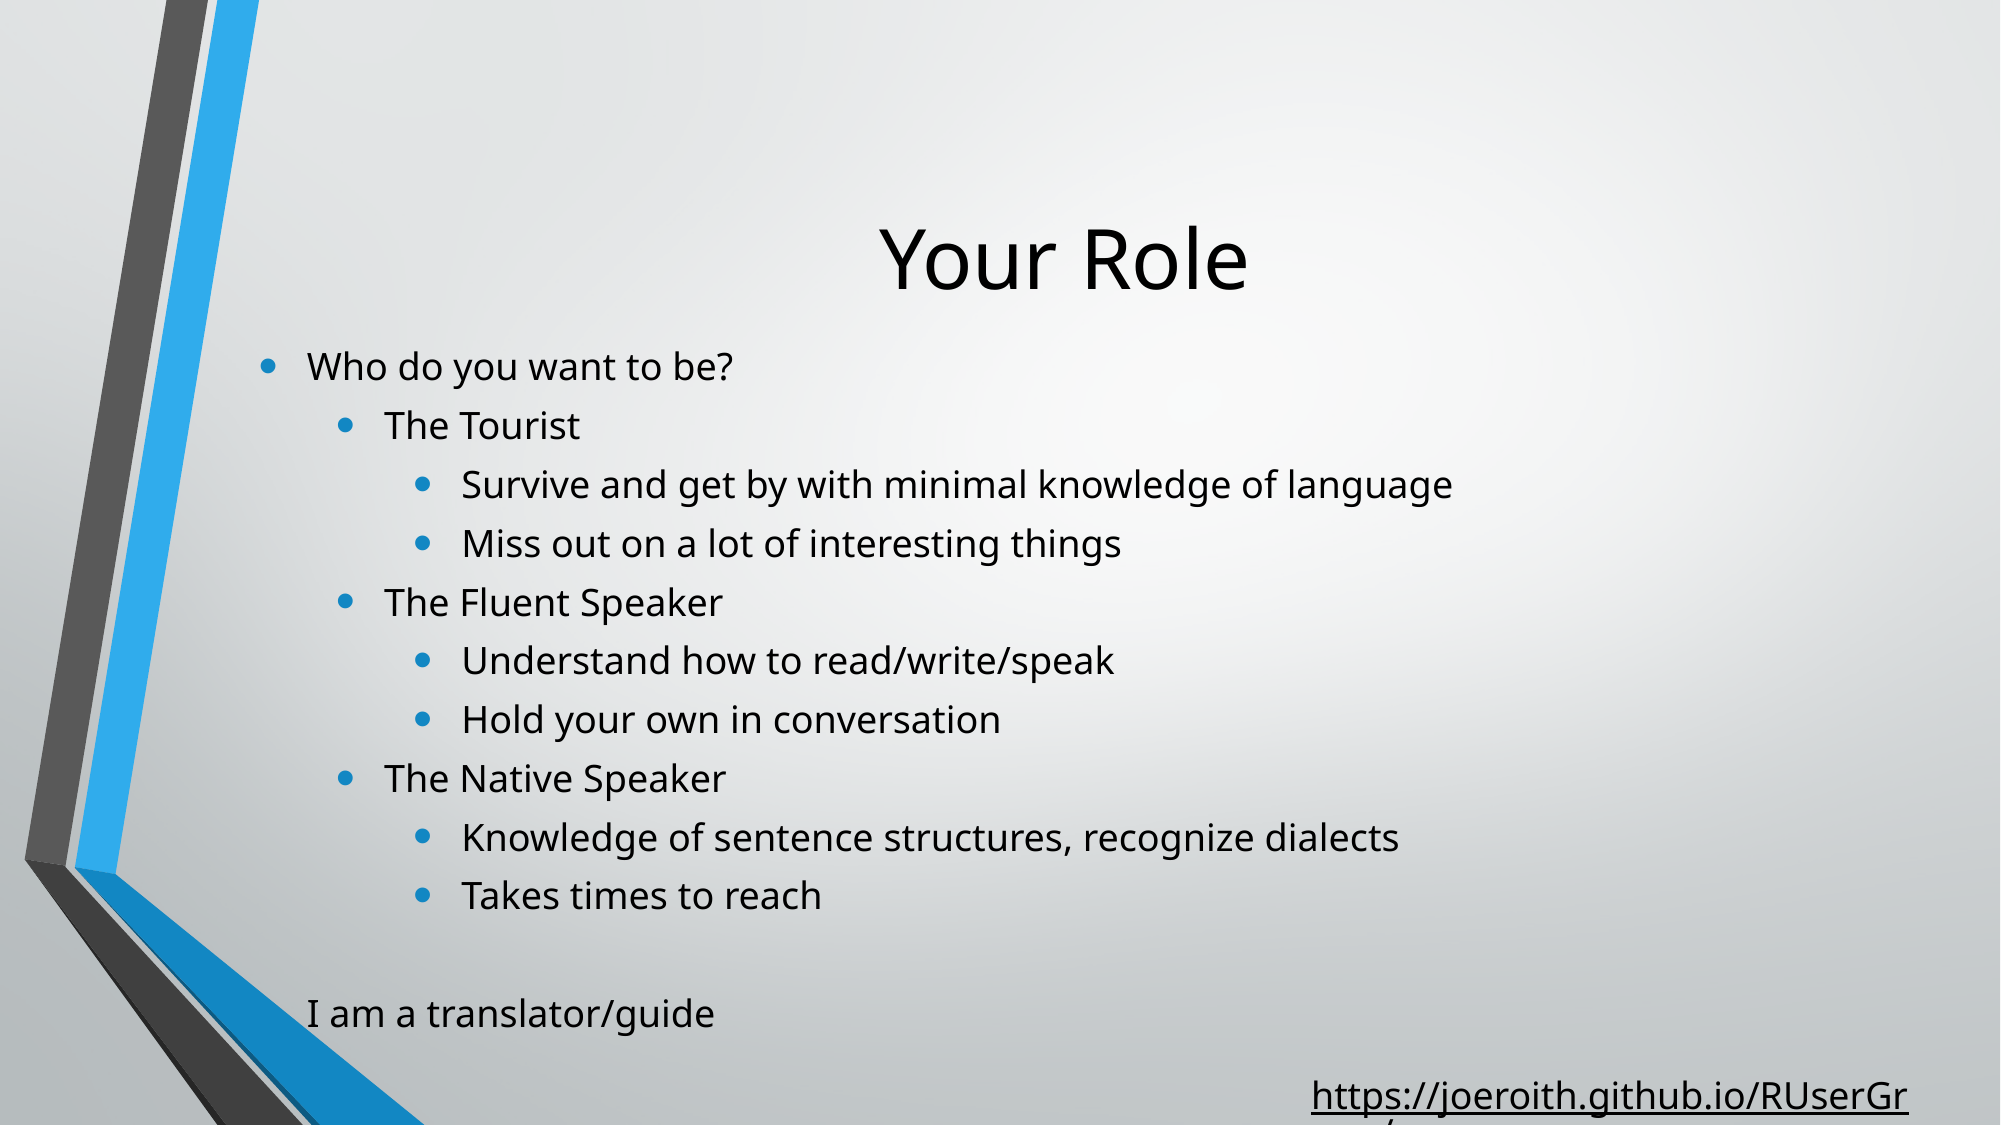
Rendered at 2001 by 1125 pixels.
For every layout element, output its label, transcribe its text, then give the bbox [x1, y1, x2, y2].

list Who do you want to be? The Tourist Survive and get by with minimal knowledge of language Miss out on a lot of interesting things The Fluent Speaker Understand how to read/write/speak Hold your own in conversation The Native Speaker Knowledge of sentence structures, recognize dialects Takes times to reach I am a translator/guide [243, 335, 1887, 1052]
title Your Role [243, 112, 1887, 335]
text_box https://joeroith.github.io/RUserGroup/ [1296, 1064, 1934, 1125]
